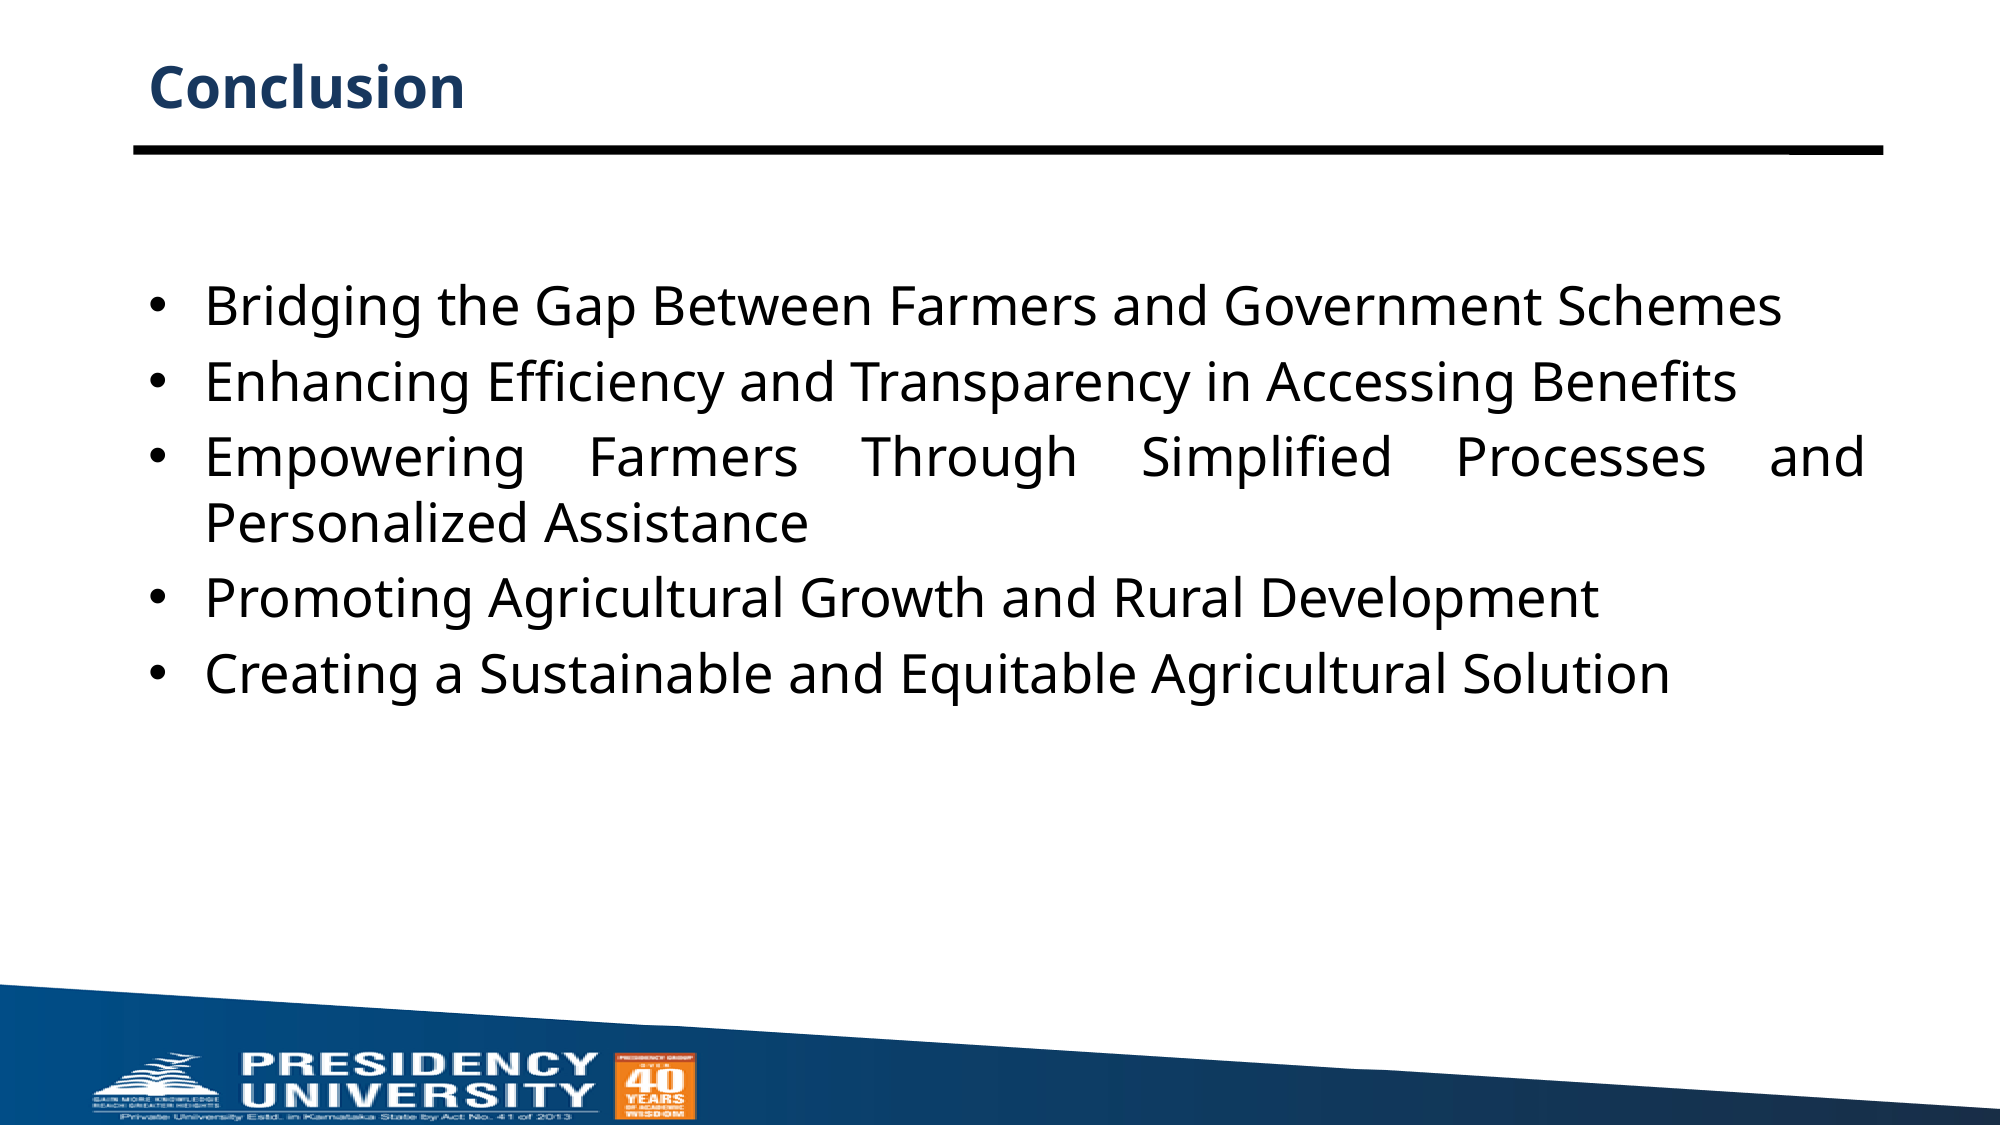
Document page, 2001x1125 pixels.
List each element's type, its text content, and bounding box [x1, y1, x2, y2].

title Conclusion [133, 45, 1884, 125]
picture [0, 982, 2000, 1125]
list Bridging the Gap Between Farmers and Government Schemes Enhancing Efficiency and Transparency in Accessing Benefits Empowering Farmers Through Simplified Processes and Personalized Assistance Promoting Agricultural Growth and Rural Development Creating a Sustainable and Equitable Agricultural Solution [133, 187, 1884, 1000]
